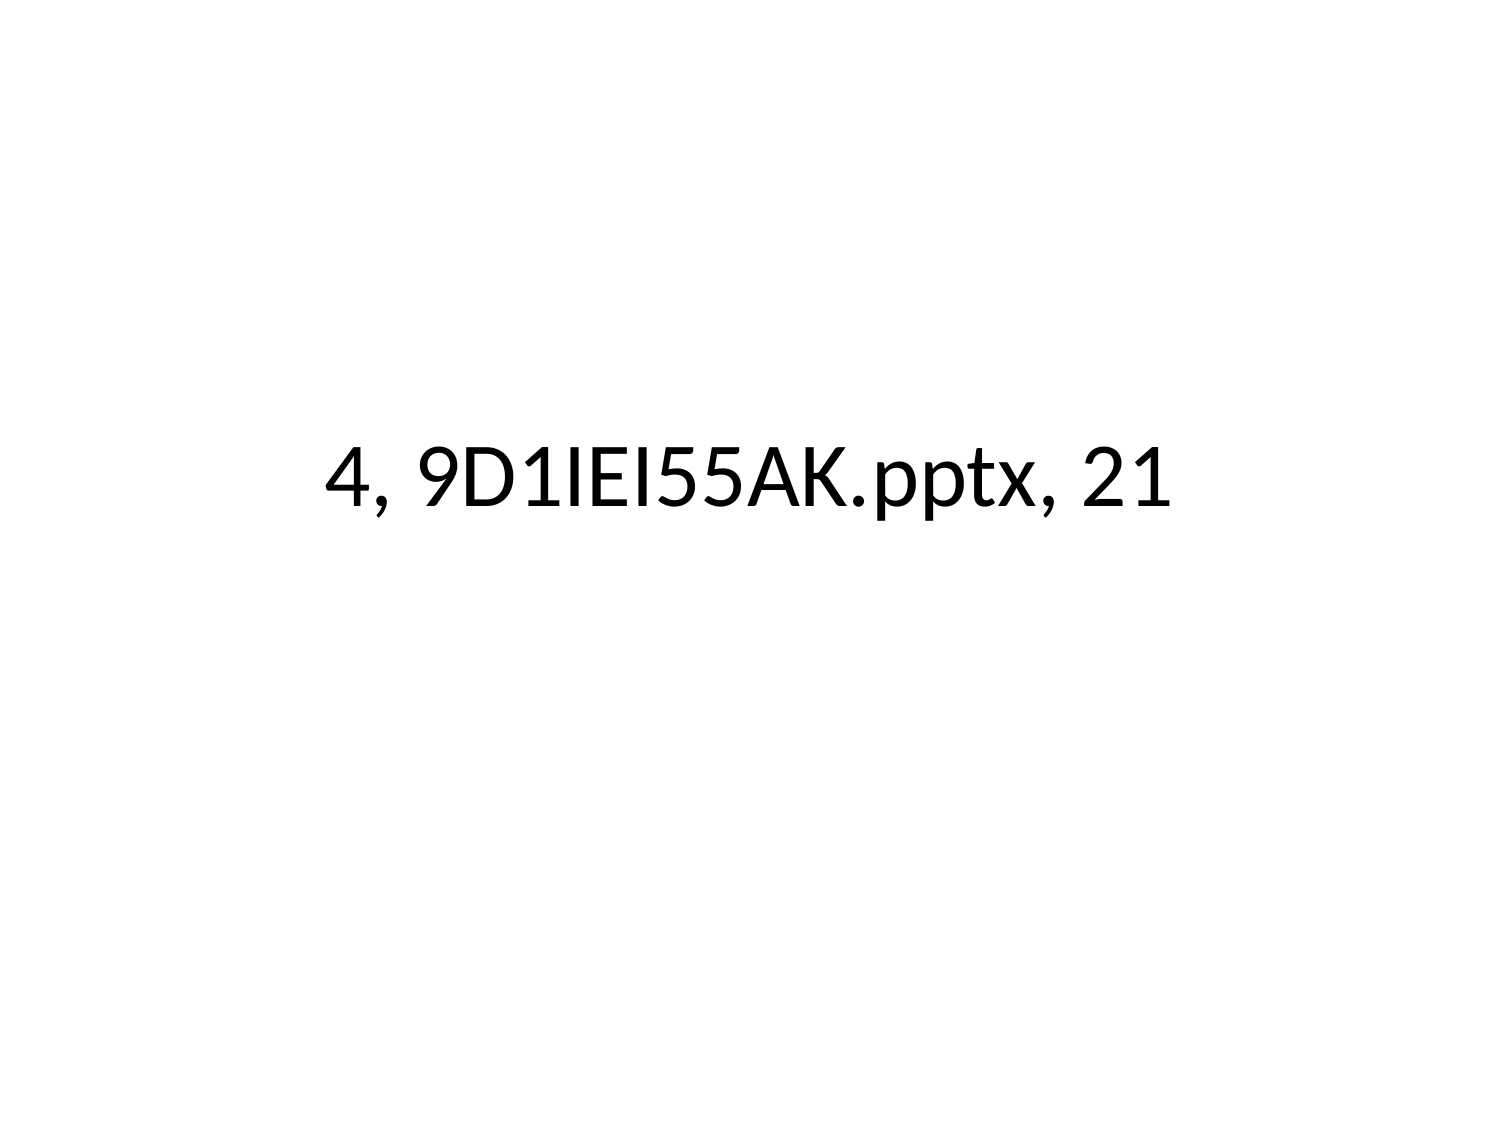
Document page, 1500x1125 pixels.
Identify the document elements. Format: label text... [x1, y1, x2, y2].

title 4, 9D1IEI55AK.pptx, 21 [112, 349, 1388, 591]
